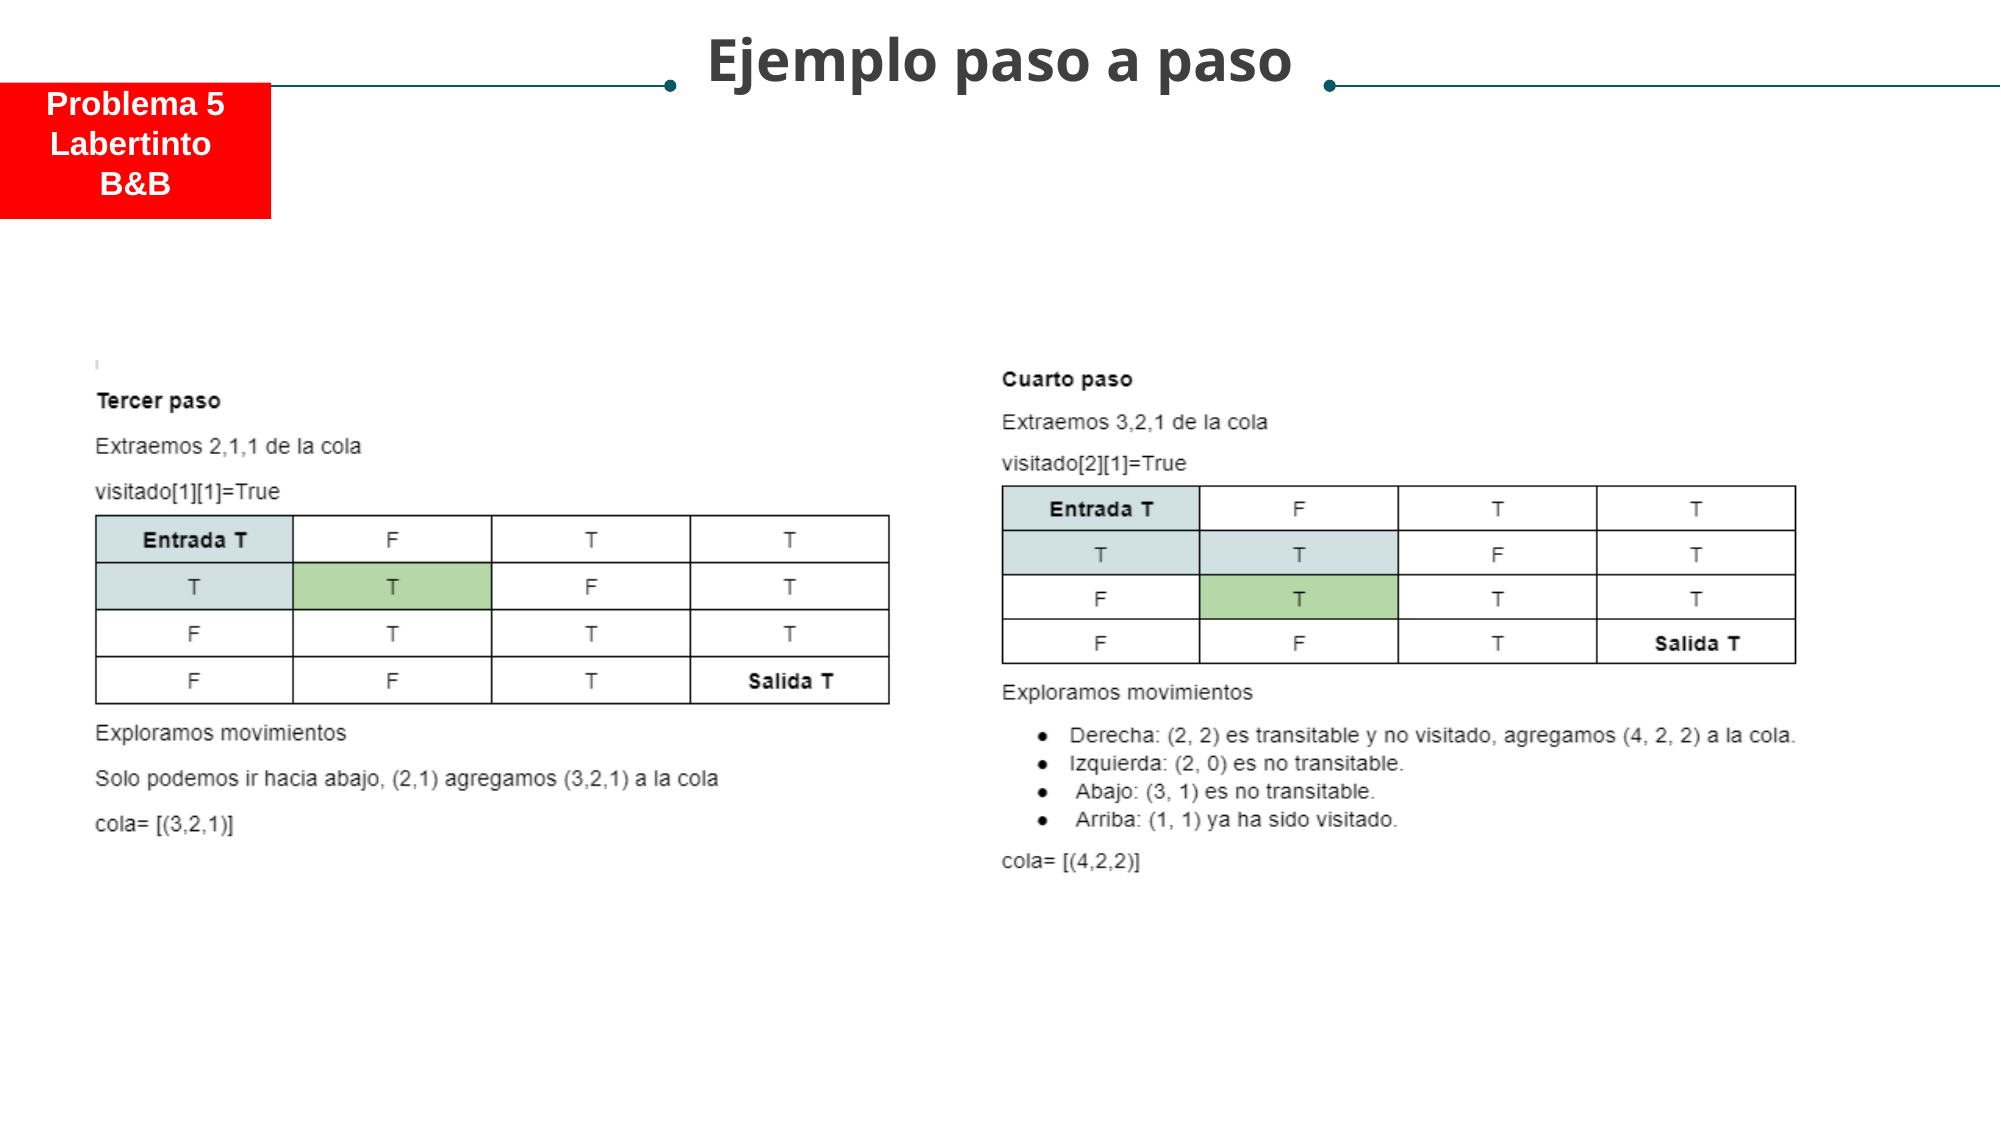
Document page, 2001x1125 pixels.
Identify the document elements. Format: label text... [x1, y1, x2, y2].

picture [987, 360, 1917, 884]
text_box Ejemplo paso a paso [37, 31, 1963, 95]
text_box Problema 5 Labertinto B&B [0, 93, 272, 219]
picture [72, 360, 962, 852]
